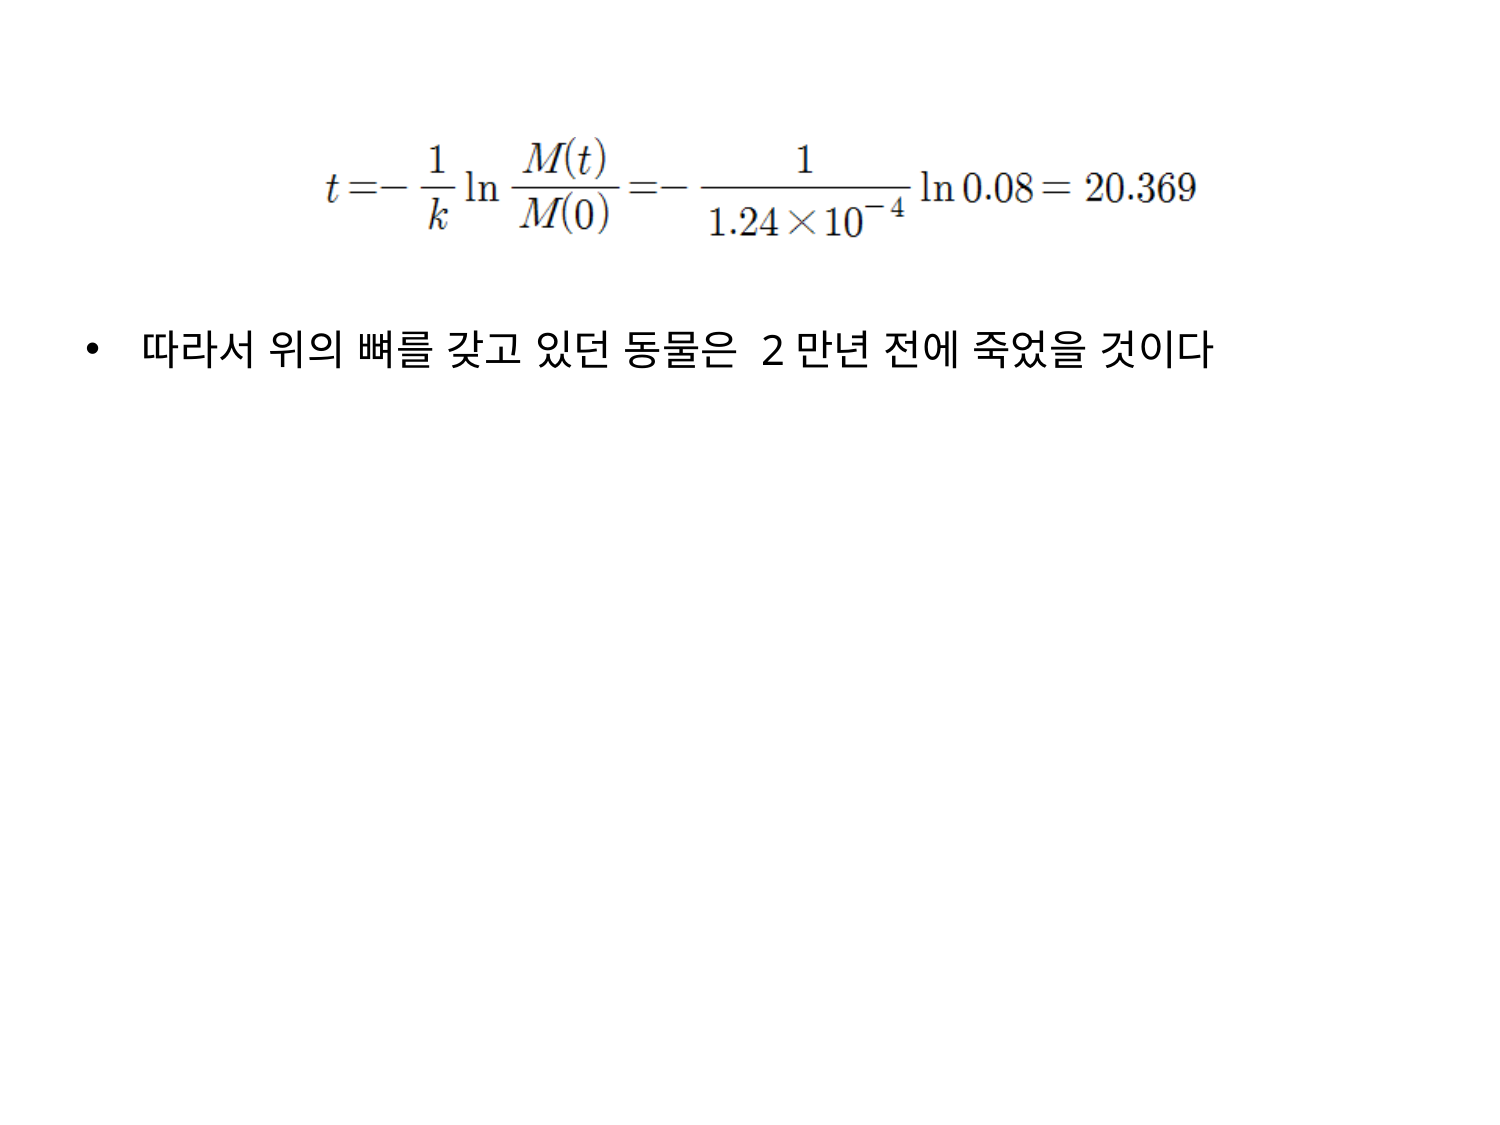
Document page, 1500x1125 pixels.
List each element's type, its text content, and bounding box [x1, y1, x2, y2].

list 따라서 위의 뼈를 갖고 있던 동물은 2만년 전에 죽었을 것이다 [70, 82, 1425, 1005]
picture [324, 137, 1202, 242]
